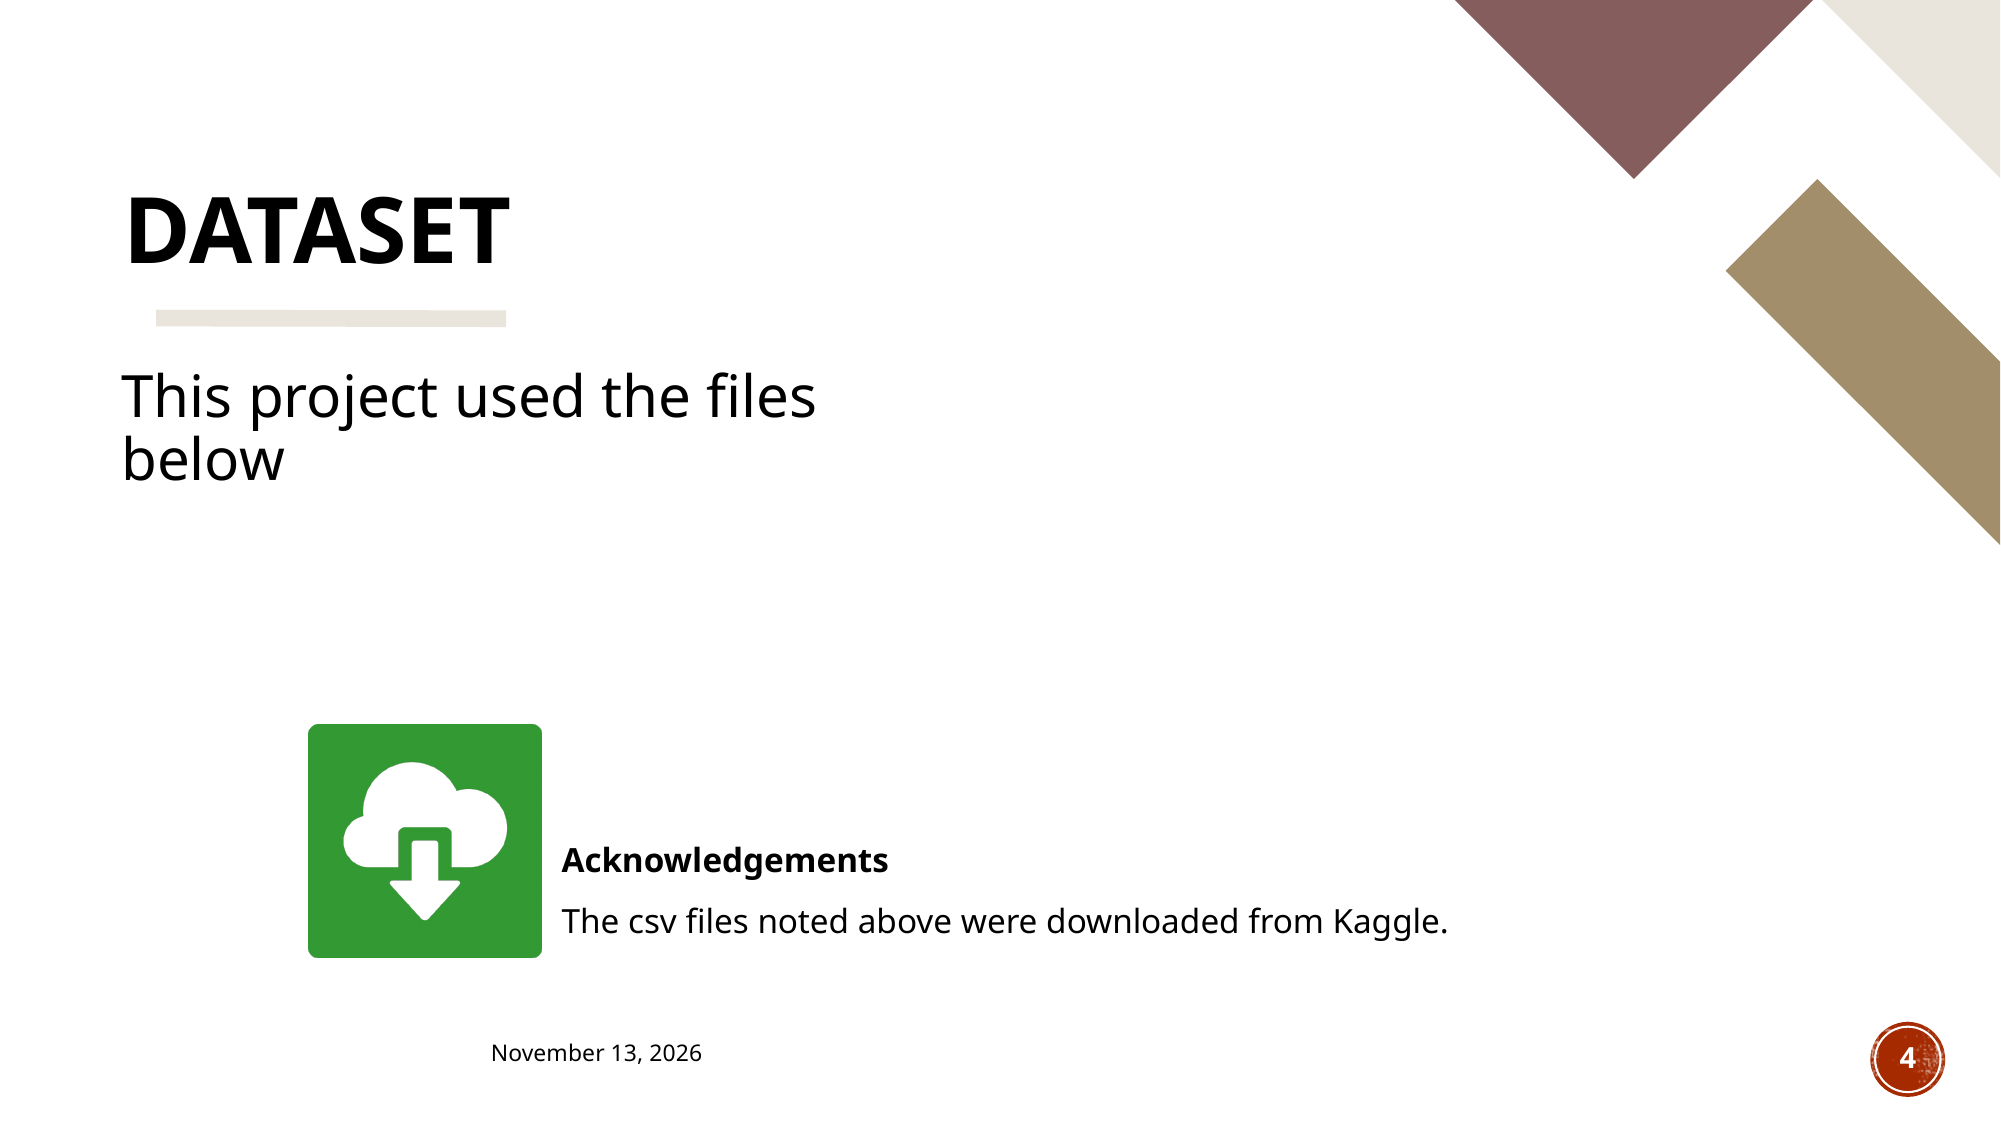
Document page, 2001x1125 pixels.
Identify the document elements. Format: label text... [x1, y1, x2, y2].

title Dataset [123, 183, 136, 284]
text_box tmdb_5000_movies.csv: contains movie information tmdb_5000_credits.csv: contains movie metadata i.e. information that you find in the movie credits [136, 127, 1949, 687]
slide_number 4 [1855, 1028, 1961, 1089]
text_box Acknowledgements The csv files noted above were downloaded from Kaggle. [561, 839, 1500, 992]
picture [308, 724, 542, 958]
text_box April 22, 2024 [490, 1038, 707, 1080]
list This project used the files below [106, 359, 938, 454]
